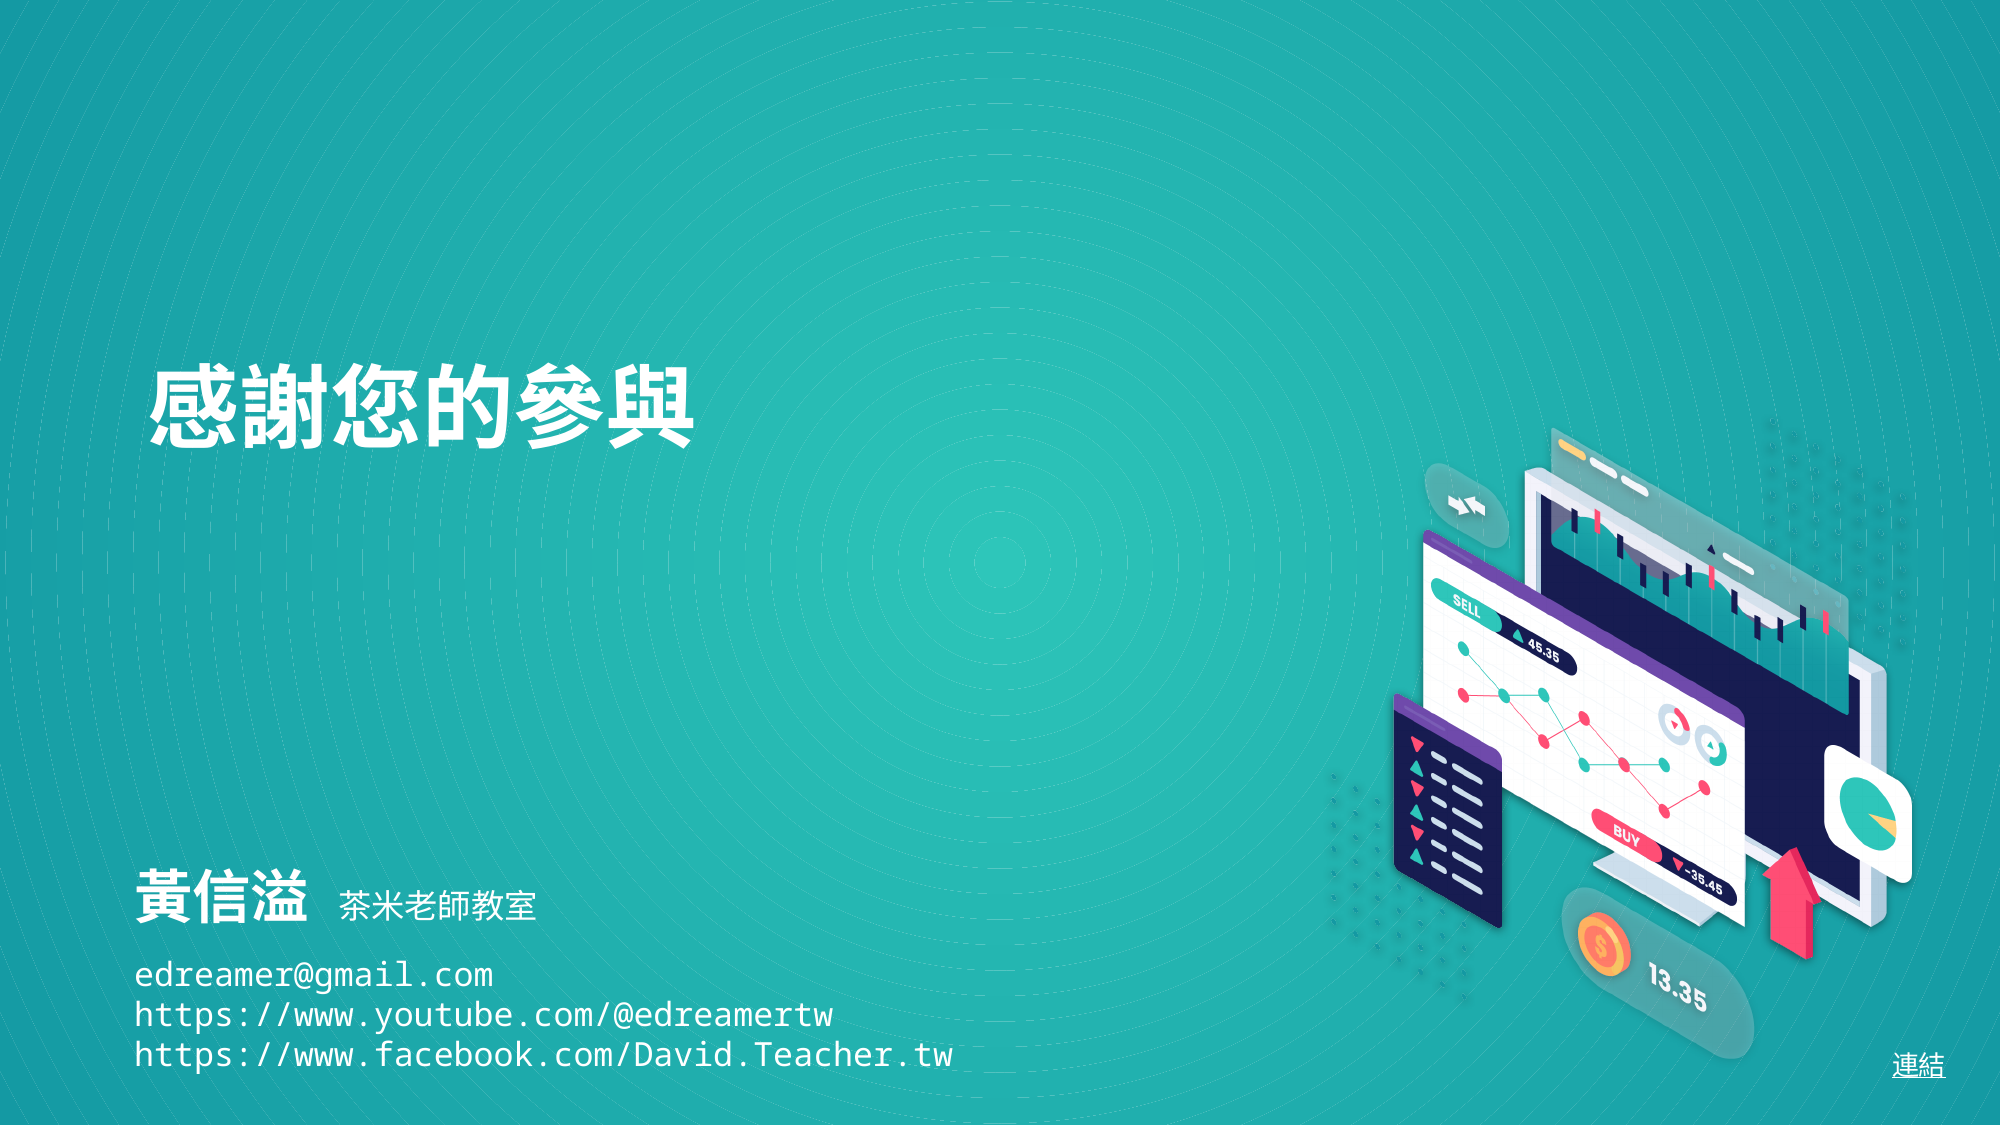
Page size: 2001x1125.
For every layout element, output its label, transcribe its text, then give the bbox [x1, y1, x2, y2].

title 感謝您的參與 [132, 327, 1426, 496]
list 黃信溢 茶米老師教室 edreamer@gmail.com https://www.youtube.com/@edreamertw https://www.facebook.com/David.Teacher.tw [119, 837, 1263, 1097]
picture [1331, 418, 1912, 1059]
text_box 連結 [1601, 1028, 1967, 1097]
